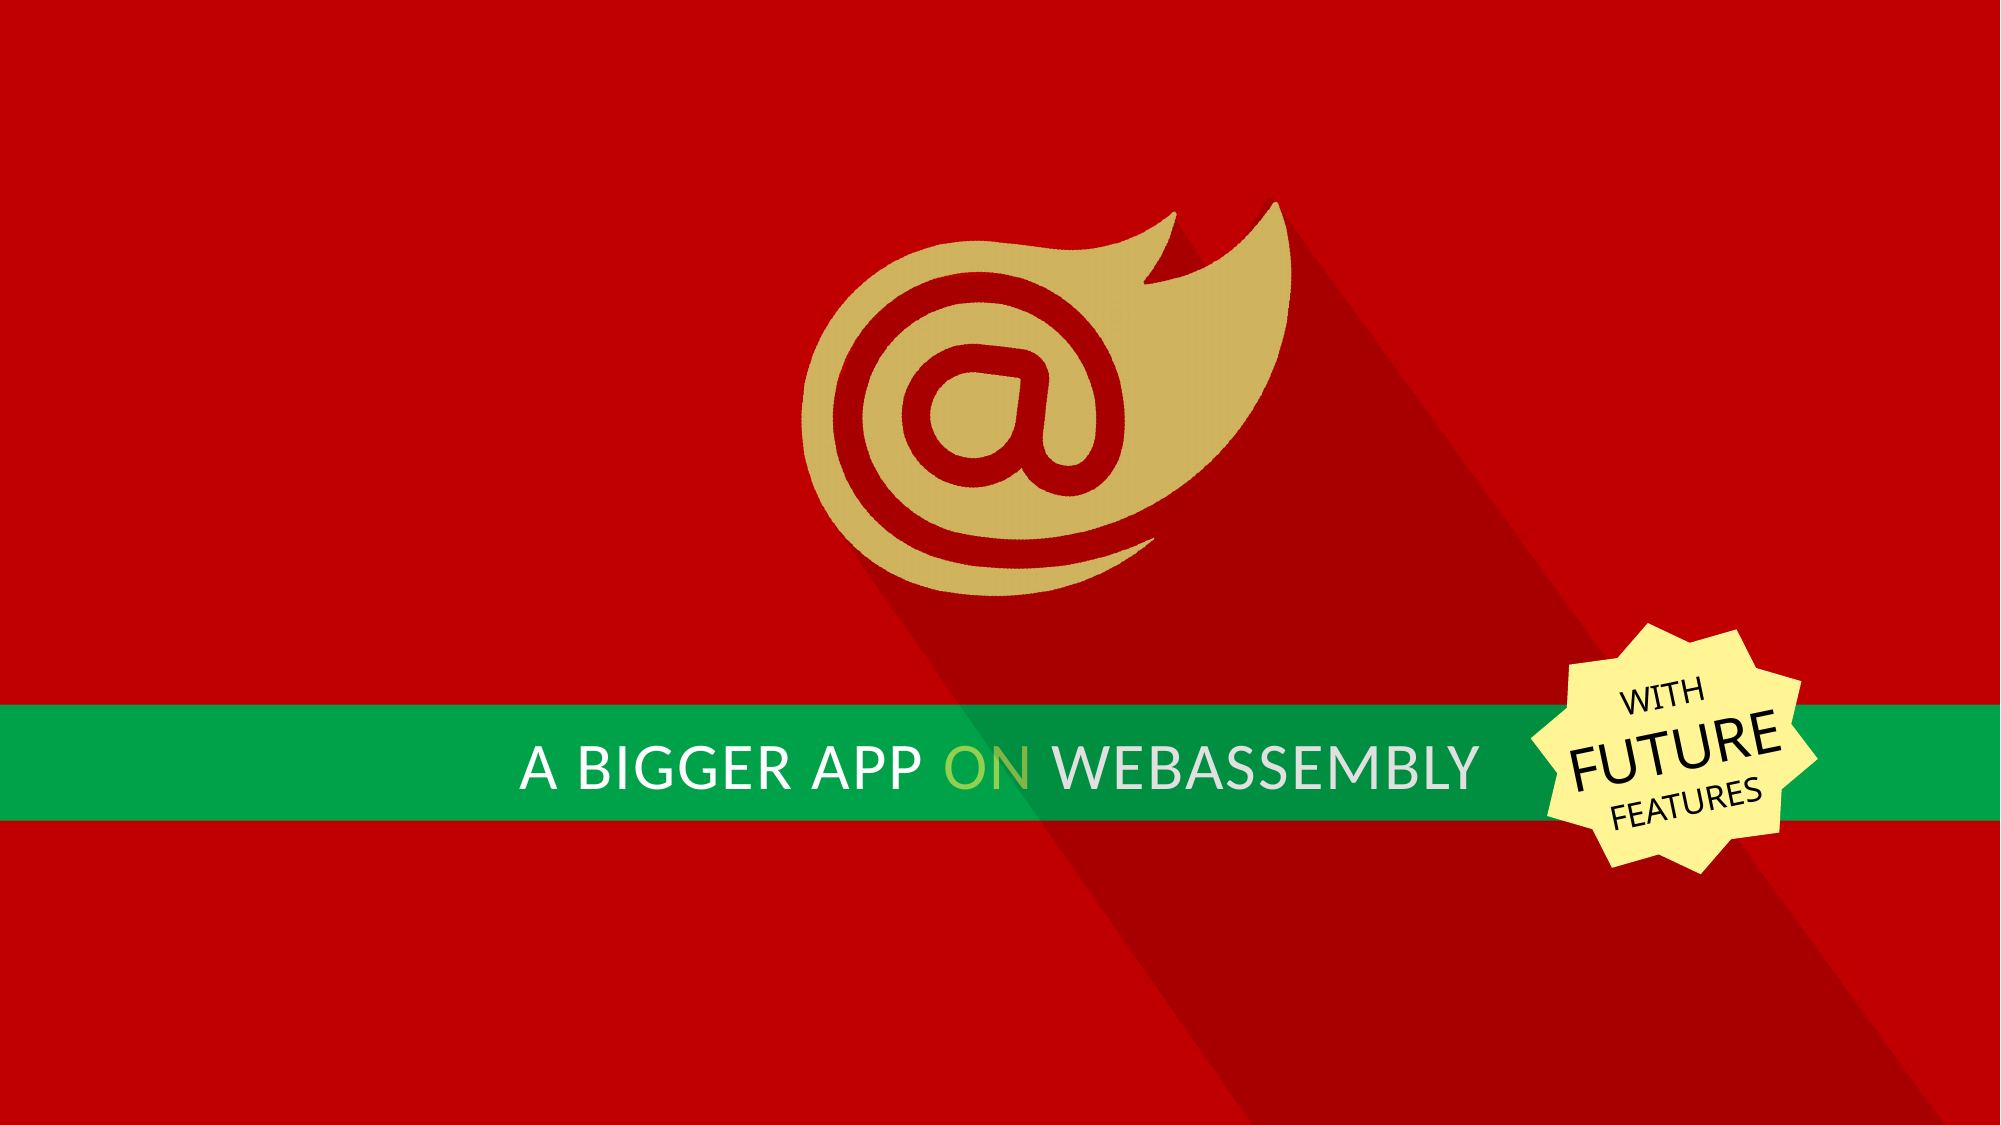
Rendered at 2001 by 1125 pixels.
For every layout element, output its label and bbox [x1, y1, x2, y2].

text_box [805, 152, 1993, 1125]
text_box [1993, 704, 2000, 821]
text_box [0, 704, 805, 821]
